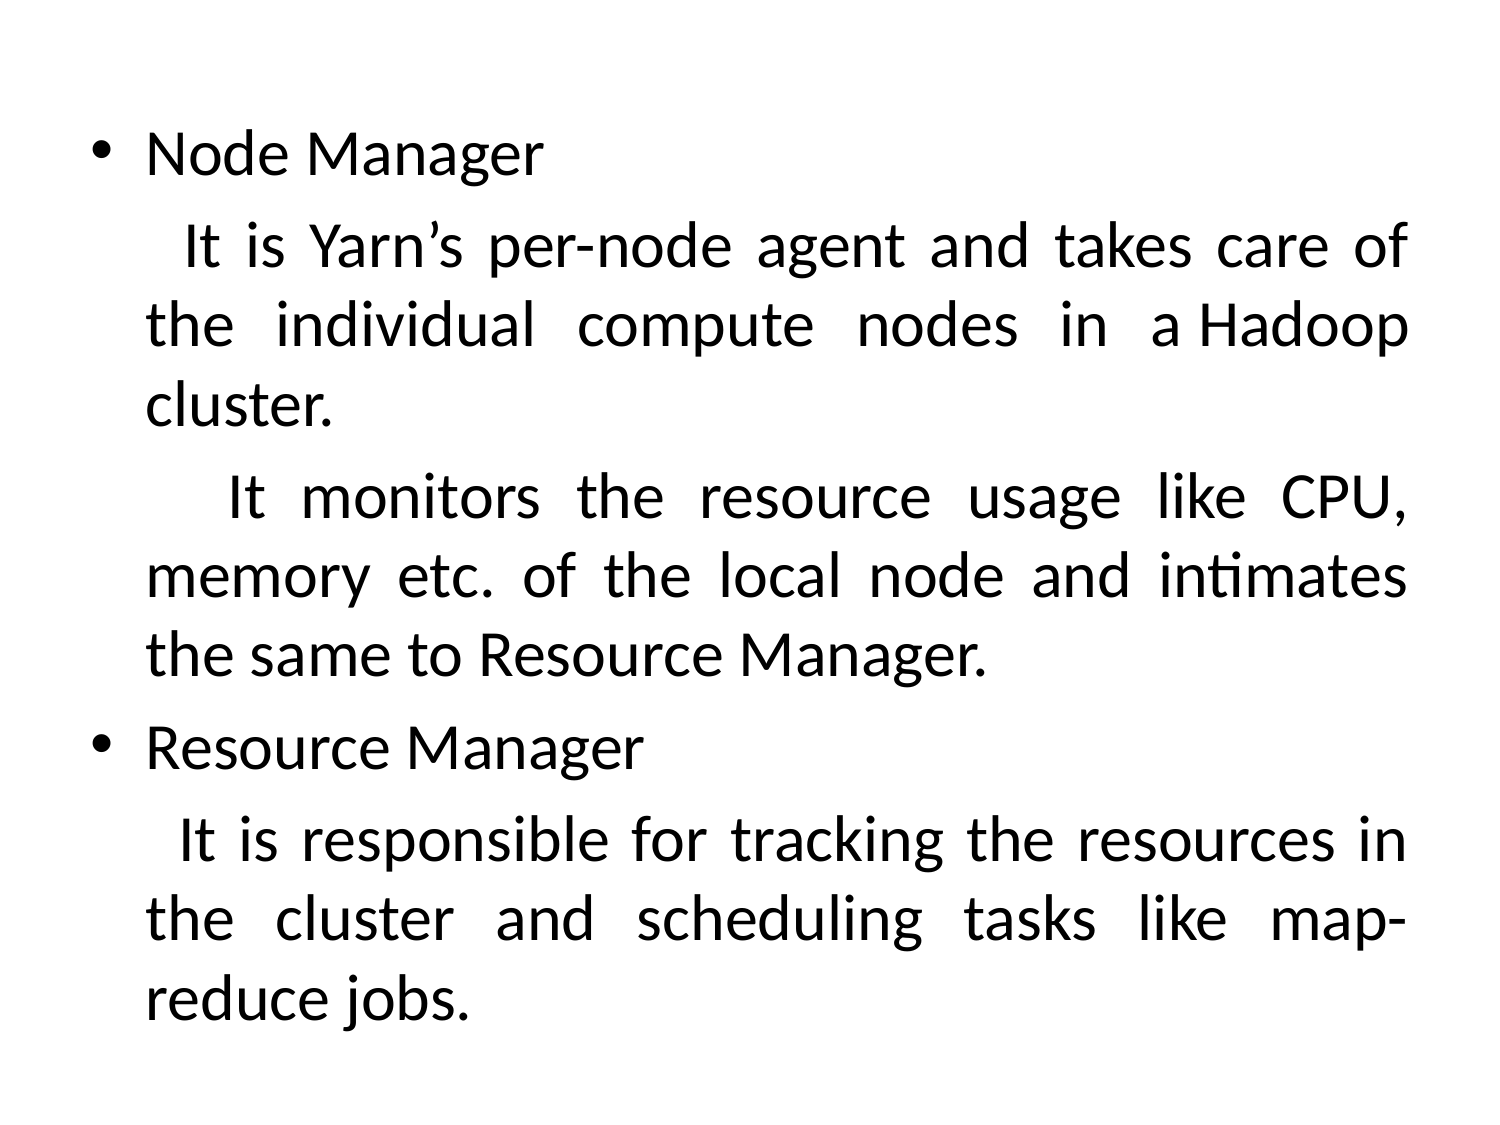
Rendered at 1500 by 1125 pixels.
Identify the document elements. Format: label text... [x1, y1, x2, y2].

list Node Manager It is Yarn’s per-node agent and takes care of the individual compute nodes in a Hadoop cluster. It monitors the resource usage like CPU, memory etc. of the local node and intimates the same to Resource Manager. Resource Manager It is responsible for tracking the resources in the cluster and scheduling tasks like map-reduce jobs. [75, 101, 1425, 1047]
